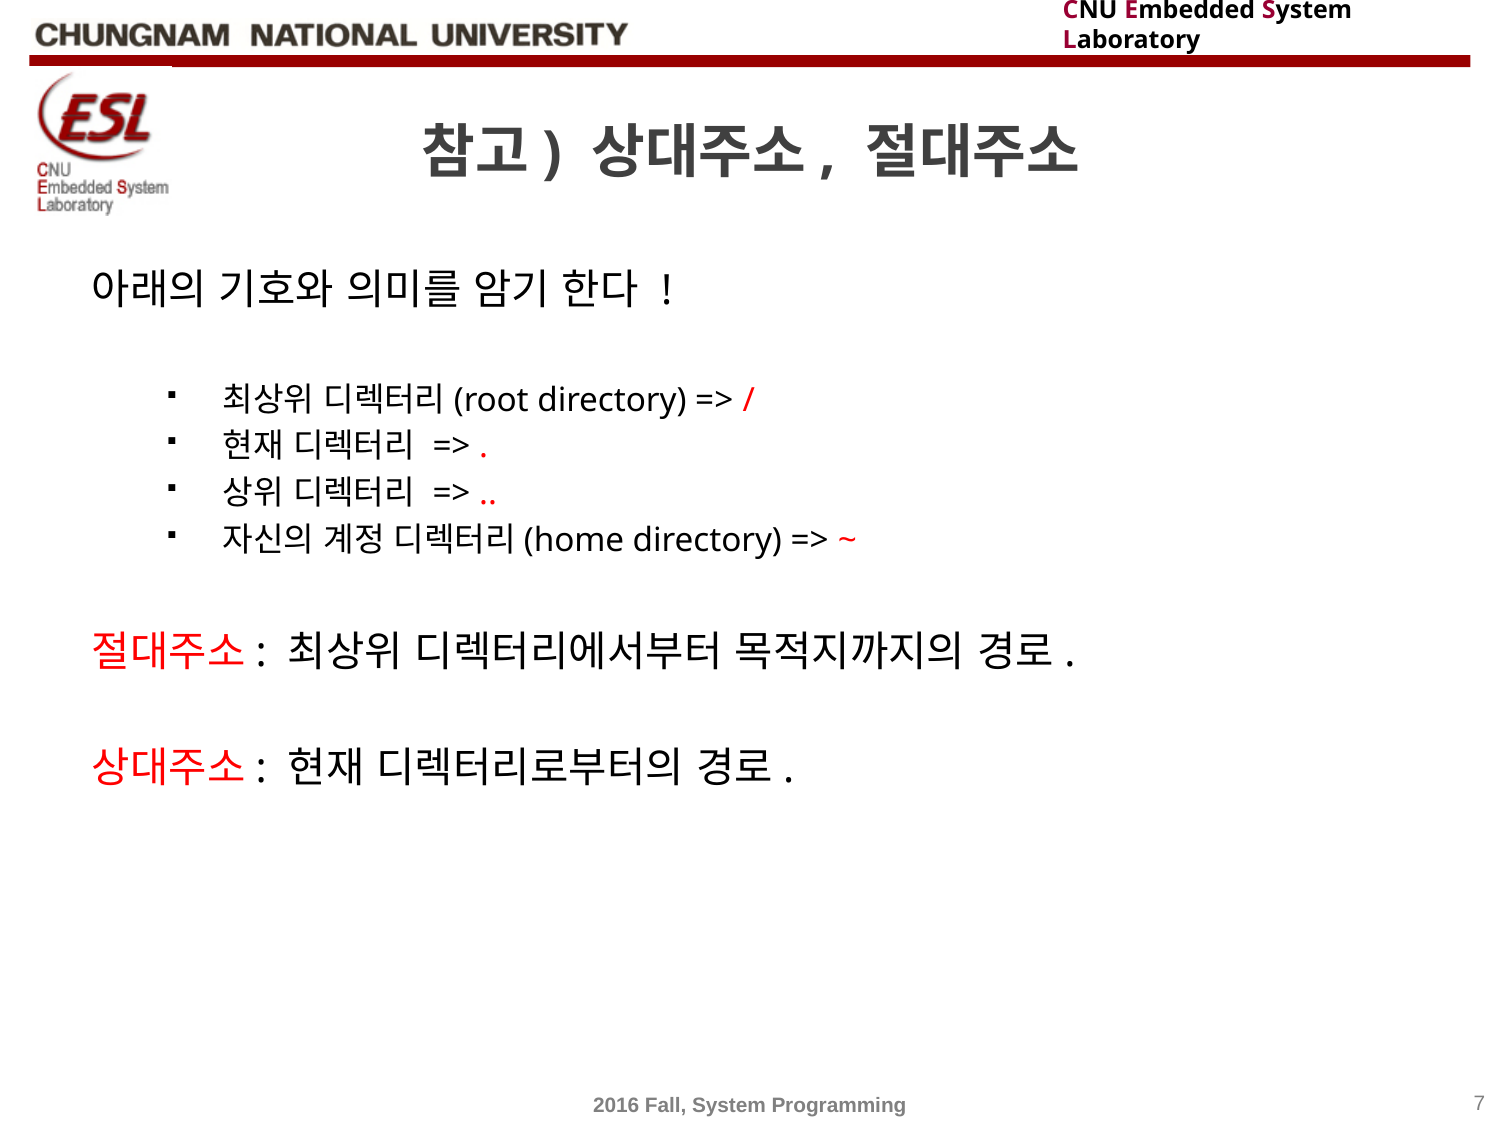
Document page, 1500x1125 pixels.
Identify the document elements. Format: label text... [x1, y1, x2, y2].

title 참고) 상대주소, 절대주소 [31, 90, 1471, 209]
picture [22, 66, 172, 216]
footer 2016 Fall, System Programming [0, 1082, 1149, 1125]
slide_number 7 [1149, 1082, 1500, 1125]
picture [31, 18, 634, 52]
list 아래의 기호와 의미를 암기 한다 ! 최상위 디렉터리(root directory) => / 현재 디렉터리 => . 상위 디렉터리 => .. 자신의 계정 디렉터리(home directory) => ~ 절대주소: 최상위 디렉터리에서부터 목적지까지의 경로. 상대주소: 현재 디렉터리로부터의 경로. [76, 255, 1436, 1047]
